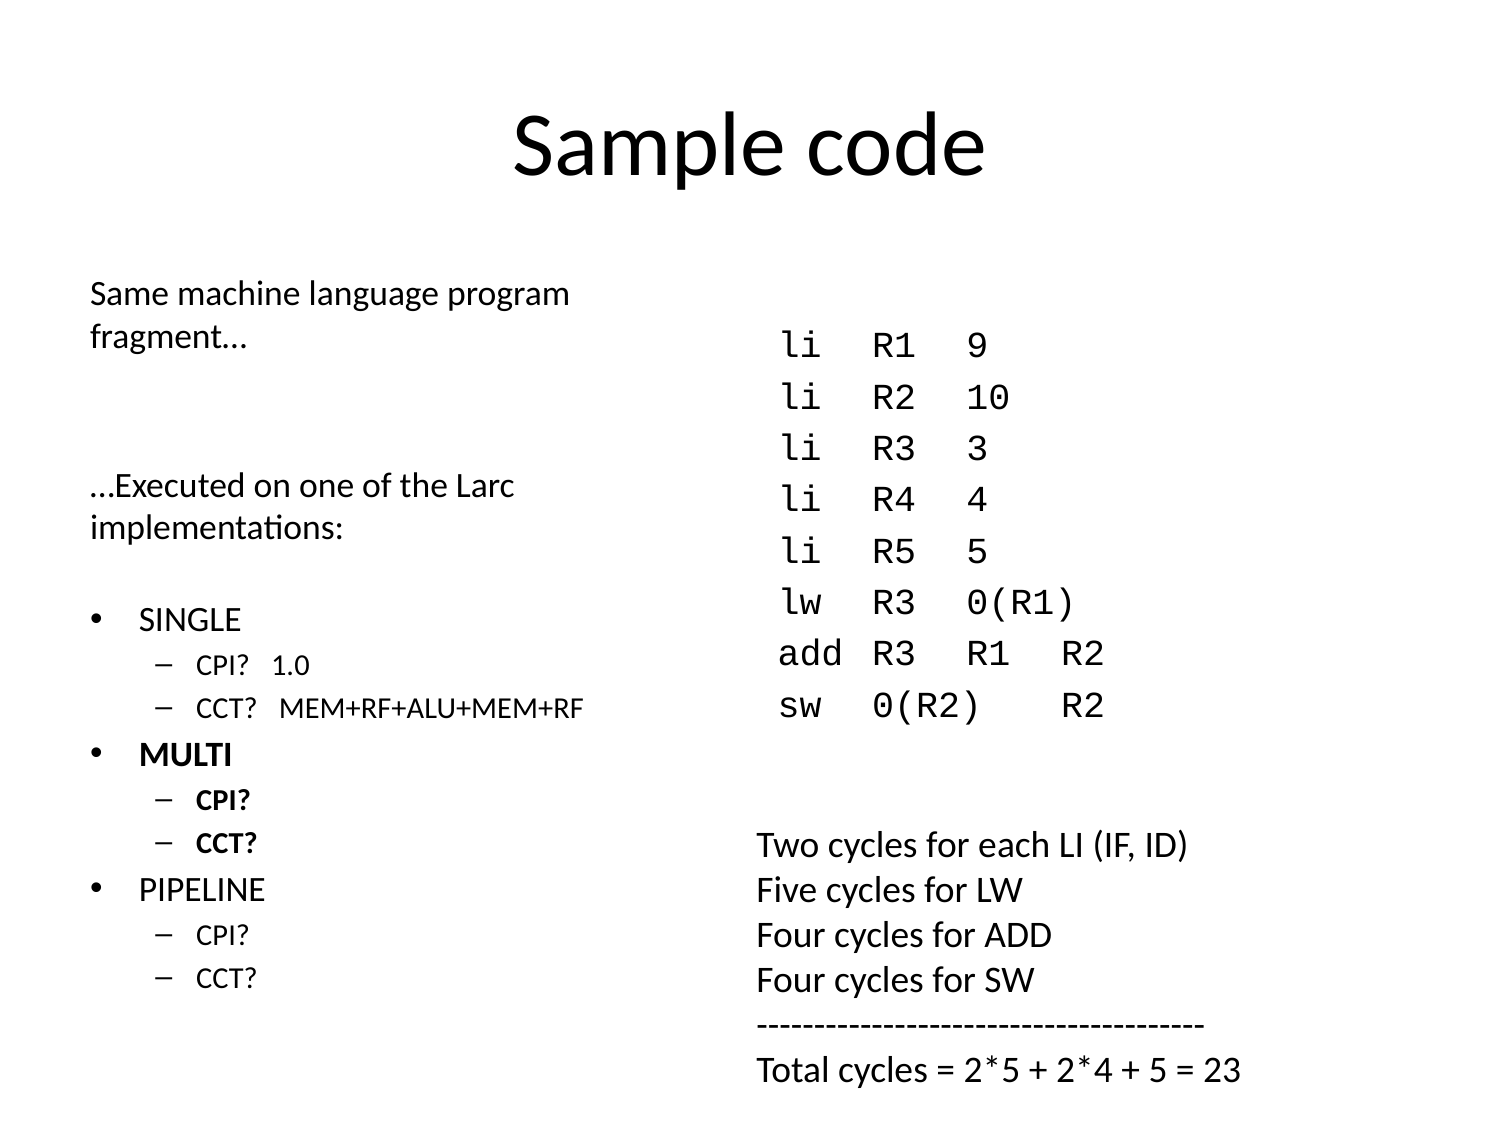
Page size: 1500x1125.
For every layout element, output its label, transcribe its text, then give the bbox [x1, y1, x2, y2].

title Sample code [75, 45, 1425, 233]
list Same machine language program fragment… …Executed on one of the Larc implementations: SINGLE CPI? 1.0 CCT? MEM+RF+ALU+MEM+RF MULTI CPI? CCT? PIPELINE CPI? CCT? [75, 262, 738, 1005]
text_box Two cycles for each LI (IF, ID) Five cycles for LW Four cycles for ADD Four cycles for SW --------------------------------------- Total cycles = 2*5 + 2*4 + 5 = 23 [741, 812, 1313, 1098]
list li R1 9 li R2 10 li R3 3 li R4 4 li R5 5 lw R3 0(R1) add R3 R1 R2 sw 0(R2) R2 [762, 262, 1425, 738]
